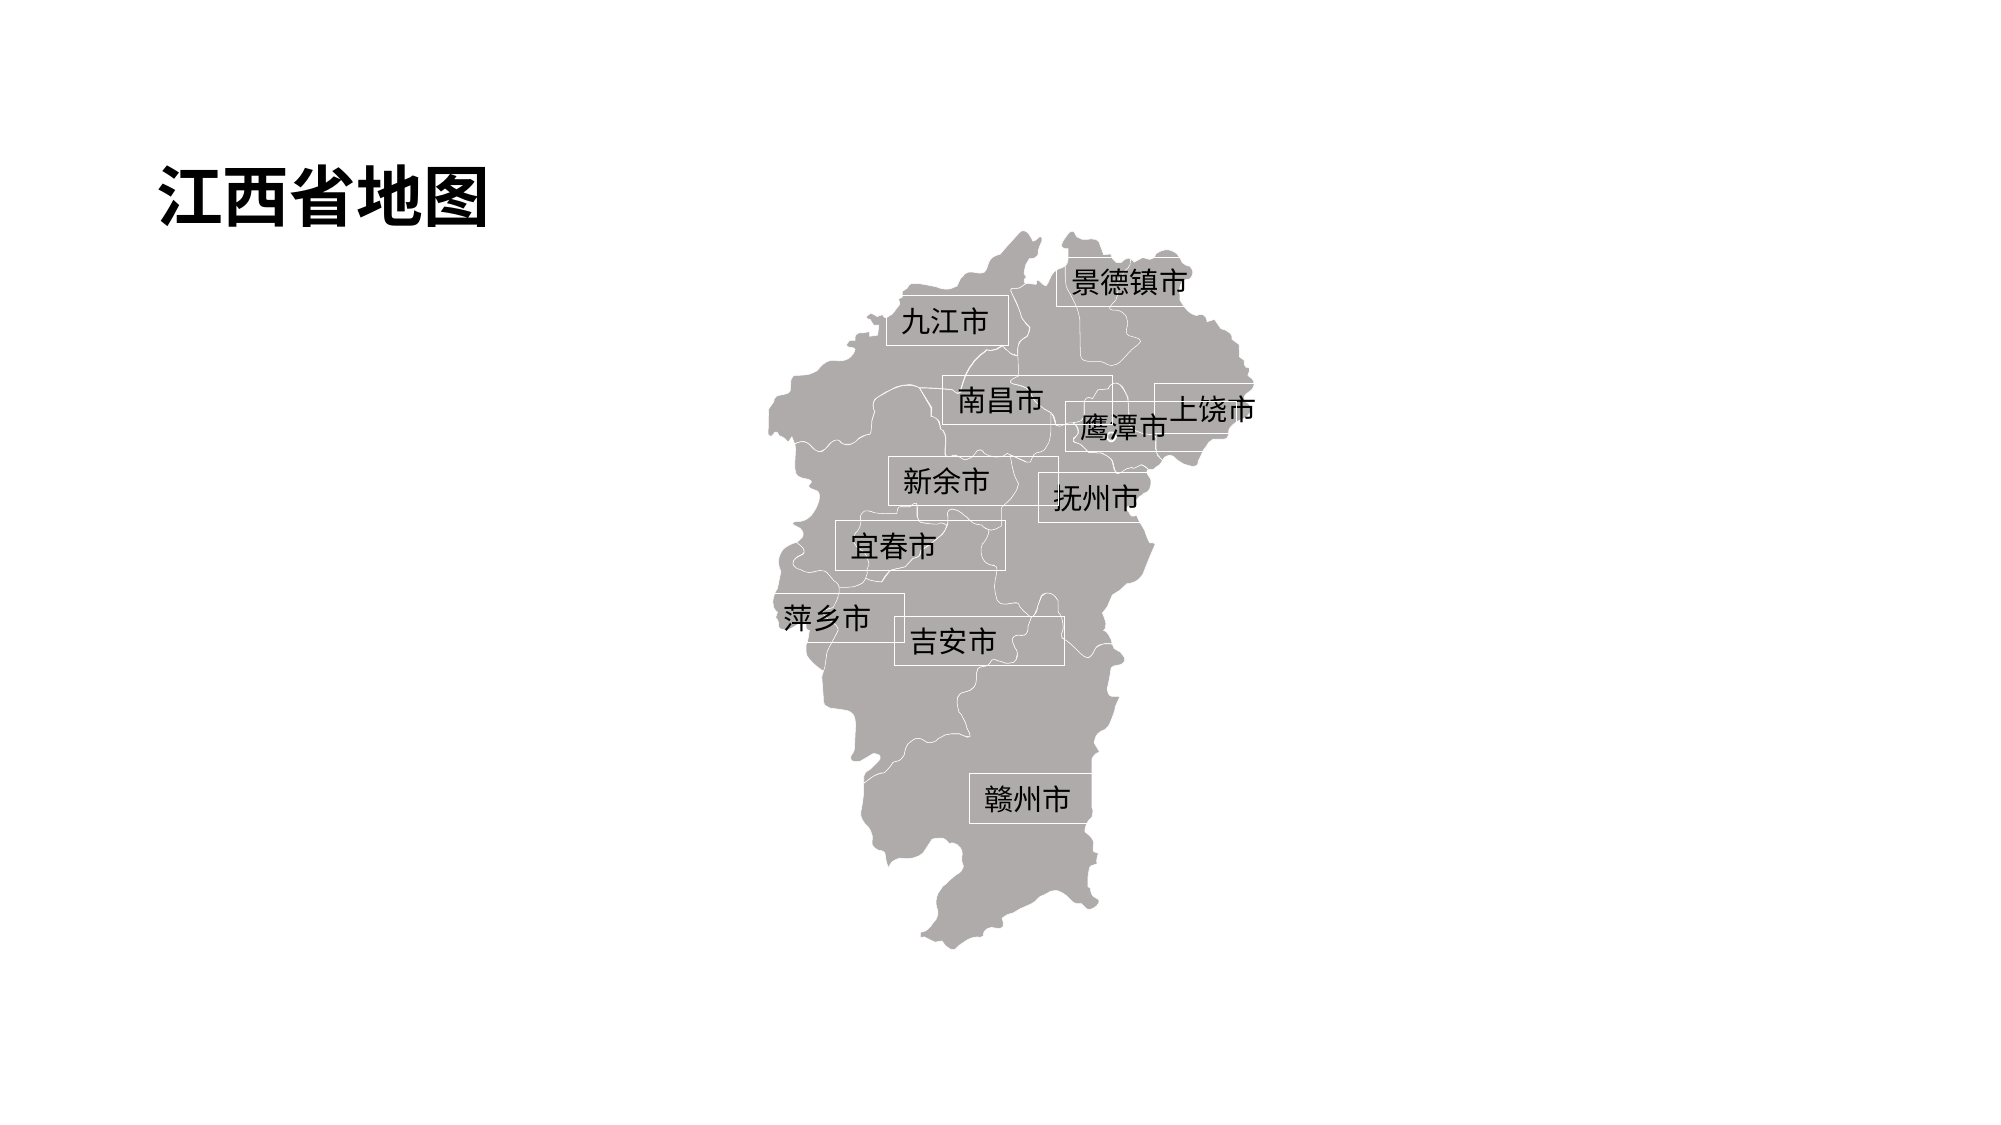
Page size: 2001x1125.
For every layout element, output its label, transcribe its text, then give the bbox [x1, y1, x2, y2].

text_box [768, 230, 1325, 950]
text_box 江西省地图 [54, 107, 505, 243]
